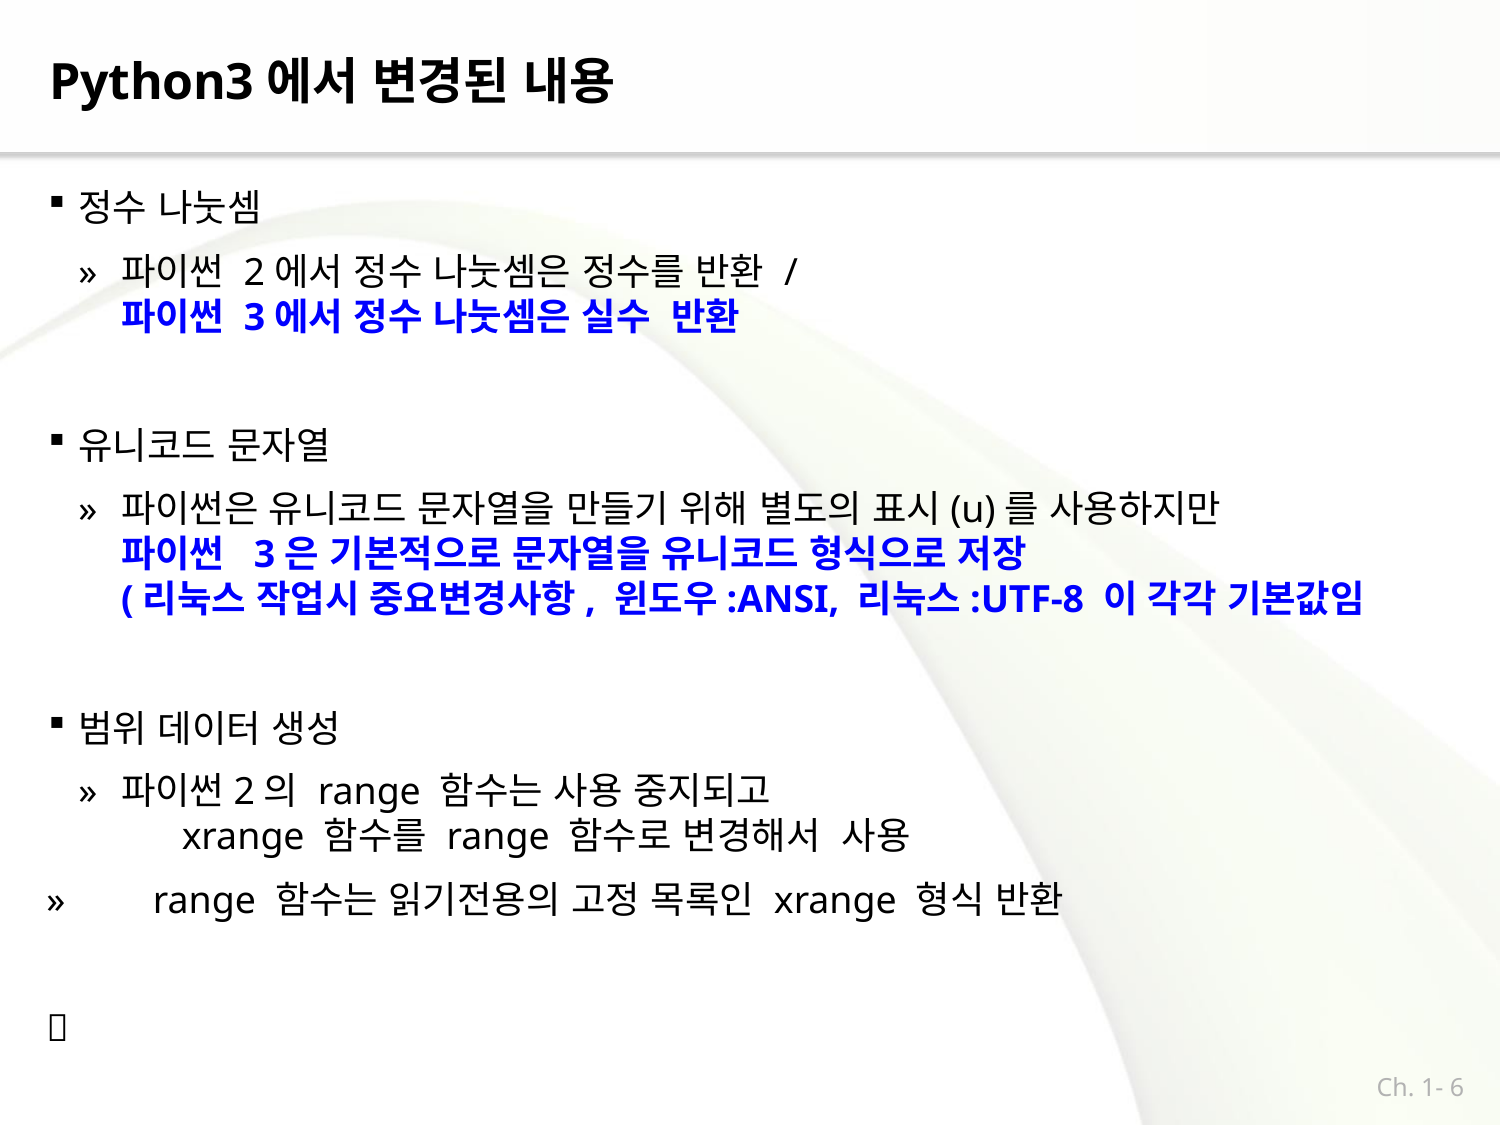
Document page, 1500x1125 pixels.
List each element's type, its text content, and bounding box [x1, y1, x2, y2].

text_box 정수 나눗셈 » 파이썬 2에서 정수 나눗셈은 정수를 반환 / 파이썬 3에서 정수 나눗셈은 실수 반환 유니코드 문자열 » 파이썬은 유니코드 문자열을 만들기 위해 별도의 표시(u)를 사용하지만 파이썬 3은 기본적으로 문자열을 유니코드 형식으로 저장 (리눅스 작업시 중요변경사항, 윈도우:ANSI, 리눅스:UTF-8 이 각각 기본값임 범위 데이터 생성 » 파이썬2의 range 함수는 사용 중지되고 xrange 함수를 range 함수로 변경해서 사용 » range 함수는 읽기전용의 고정 목록인 xrange 형식 반환  [46, 163, 1438, 1050]
picture [0, 0, 1500, 1125]
slide_number Ch. 1- 6 [1320, 1072, 1465, 1104]
title Python3에서 변경된 내용 [47, 47, 635, 163]
